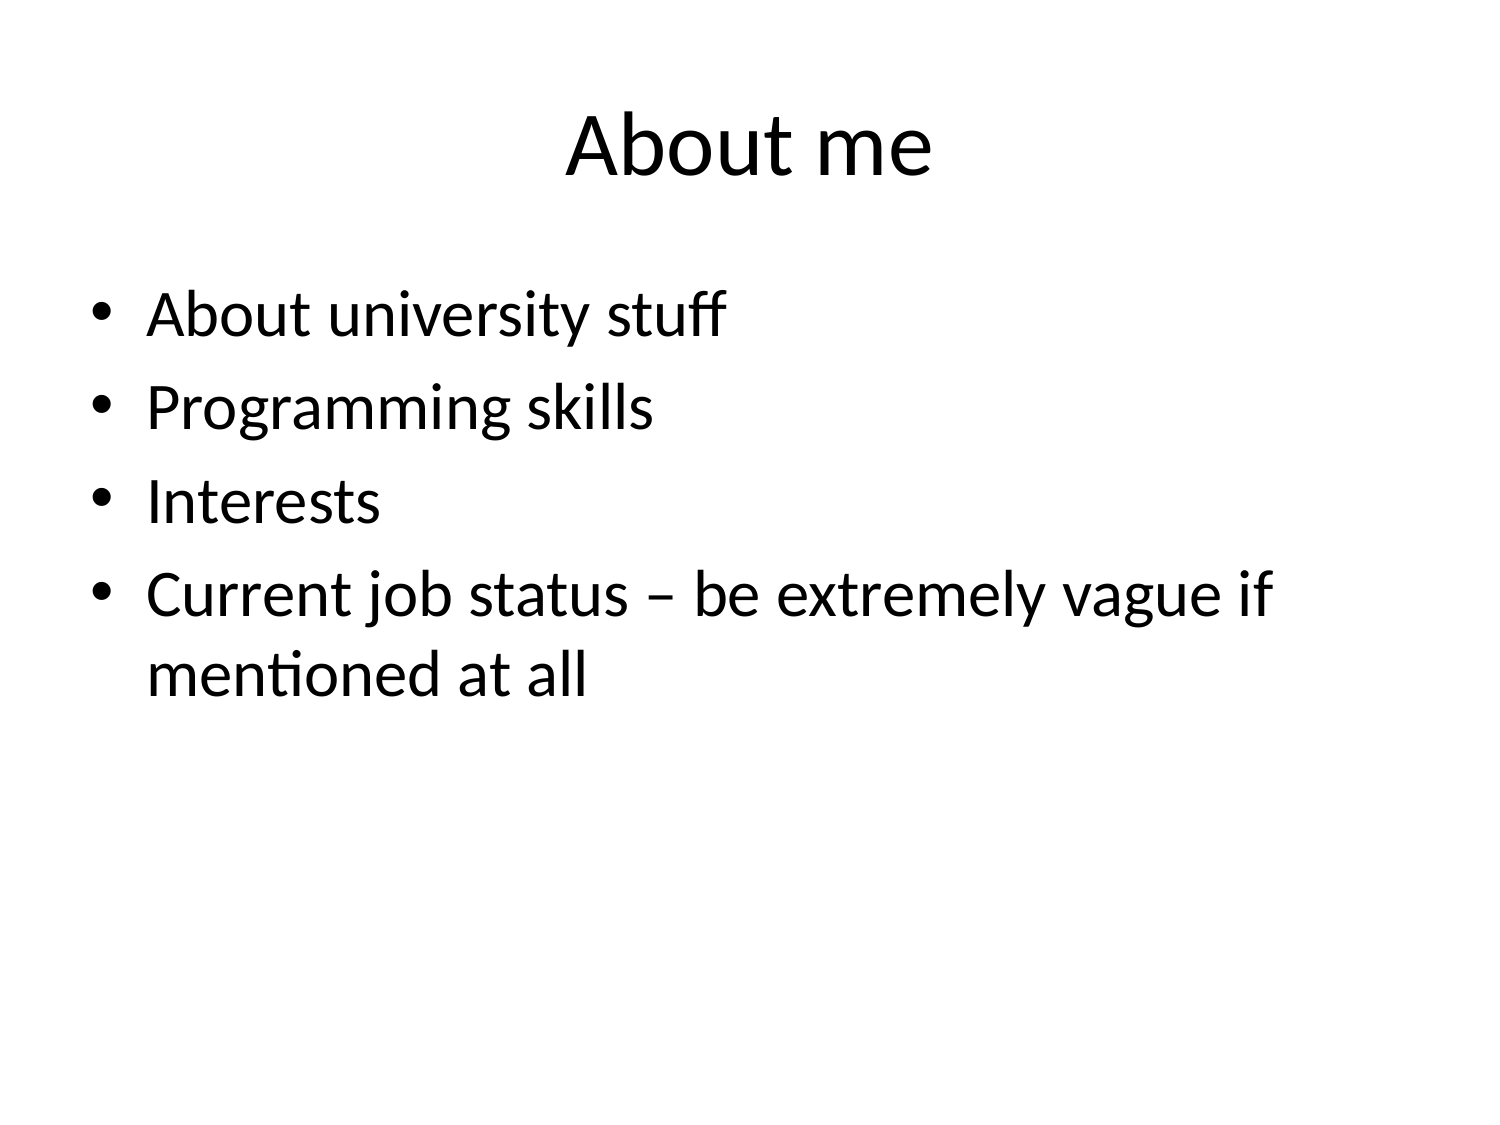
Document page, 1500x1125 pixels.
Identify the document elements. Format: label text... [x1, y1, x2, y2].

title About me [75, 45, 1425, 233]
list About university stuff Programming skills Interests Current job status – be extremely vague if mentioned at all [75, 262, 1425, 1005]
